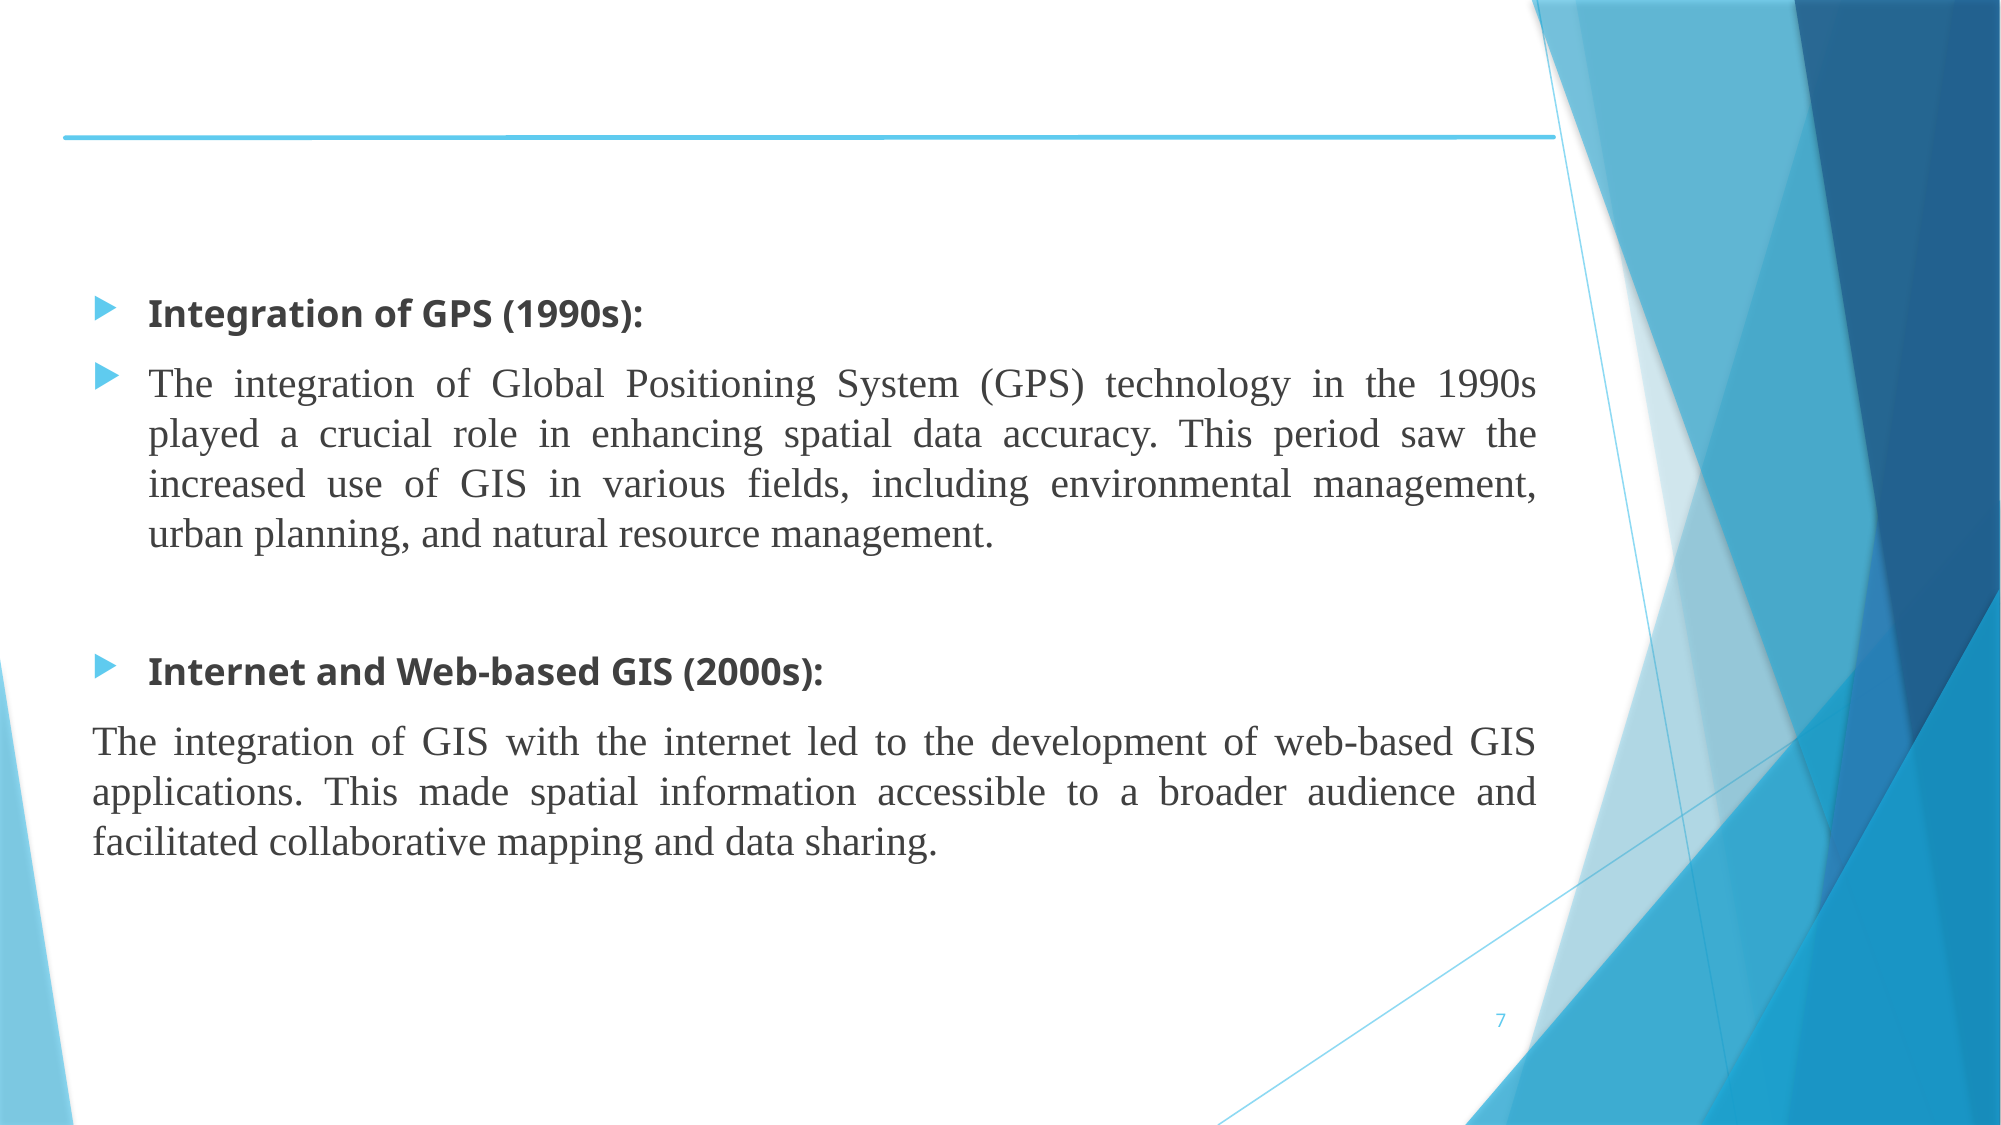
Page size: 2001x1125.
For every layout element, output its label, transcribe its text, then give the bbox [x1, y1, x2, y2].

list Integration of GPS (1990s): The integration of Global Positioning System (GPS) technology in the 1990s played a crucial role in enhancing spatial data accuracy. This period saw the increased use of GIS in various fields, including environmental management, urban planning, and natural resource management. Internet and Web-based GIS (2000s): The integration of GIS with the internet led to the development of web-based GIS applications. This made spatial information accessible to a broader audience and facilitated collaborative mapping and data sharing. [77, 216, 1554, 988]
slide_number 7 [1409, 991, 1522, 1051]
